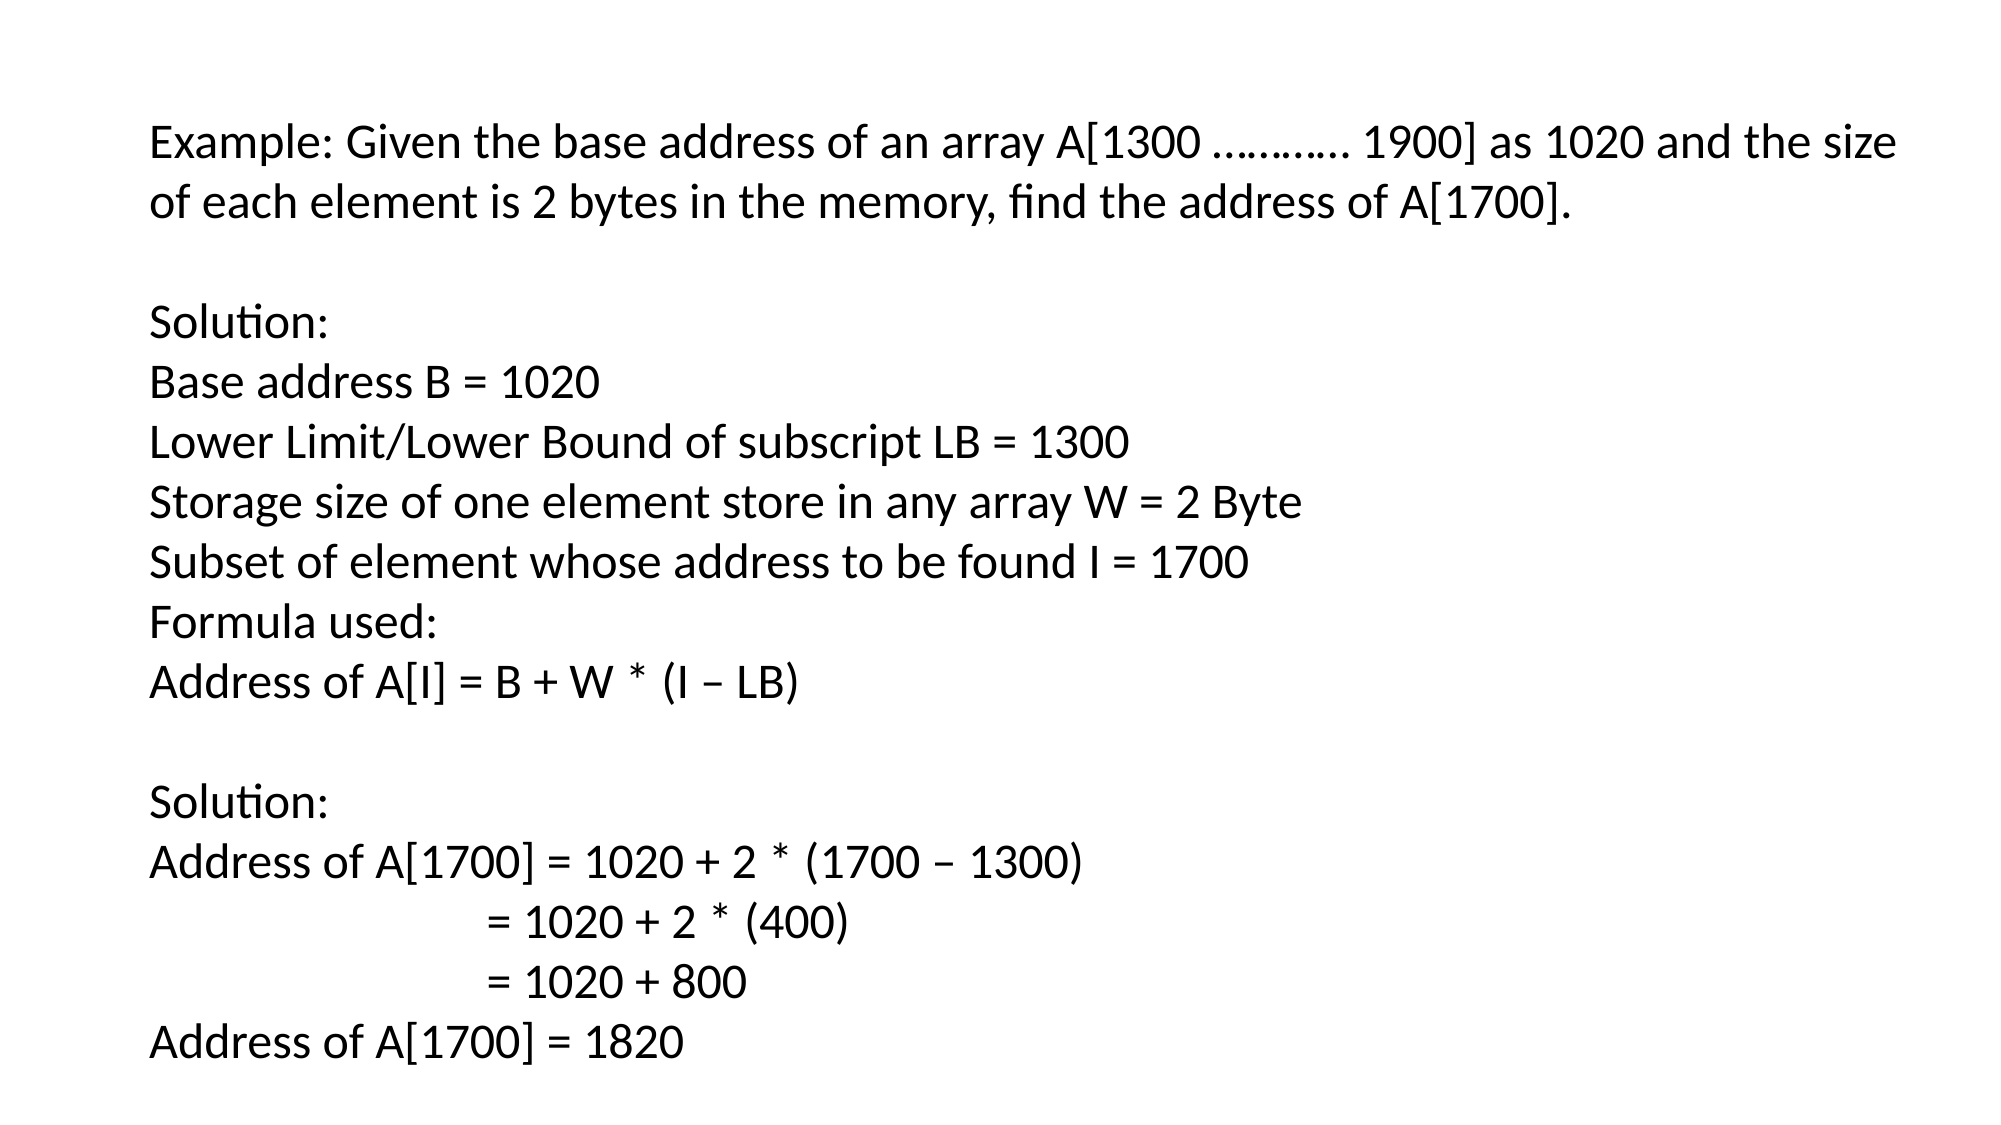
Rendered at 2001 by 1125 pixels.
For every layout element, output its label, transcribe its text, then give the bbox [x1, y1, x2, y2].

text_box Example: Given the base address of an array A[1300 ………… 1900] as 1020 and the size of each element is 2 bytes in the memory, find the address of A[1700]. Solution: Base address B = 1020 Lower Limit/Lower Bound of subscript LB = 1300 Storage size of one element store in any array W = 2 Byte Subset of element whose address to be found I = 1700 Formula used: Address of A[I] = B + W * (I – LB) Solution: Address of A[1700] = 1020 + 2 * (1700 – 1300) = 1020 + 2 * (400) = 1020 + 800 Address of A[1700] = 1820 [134, 101, 1915, 1076]
